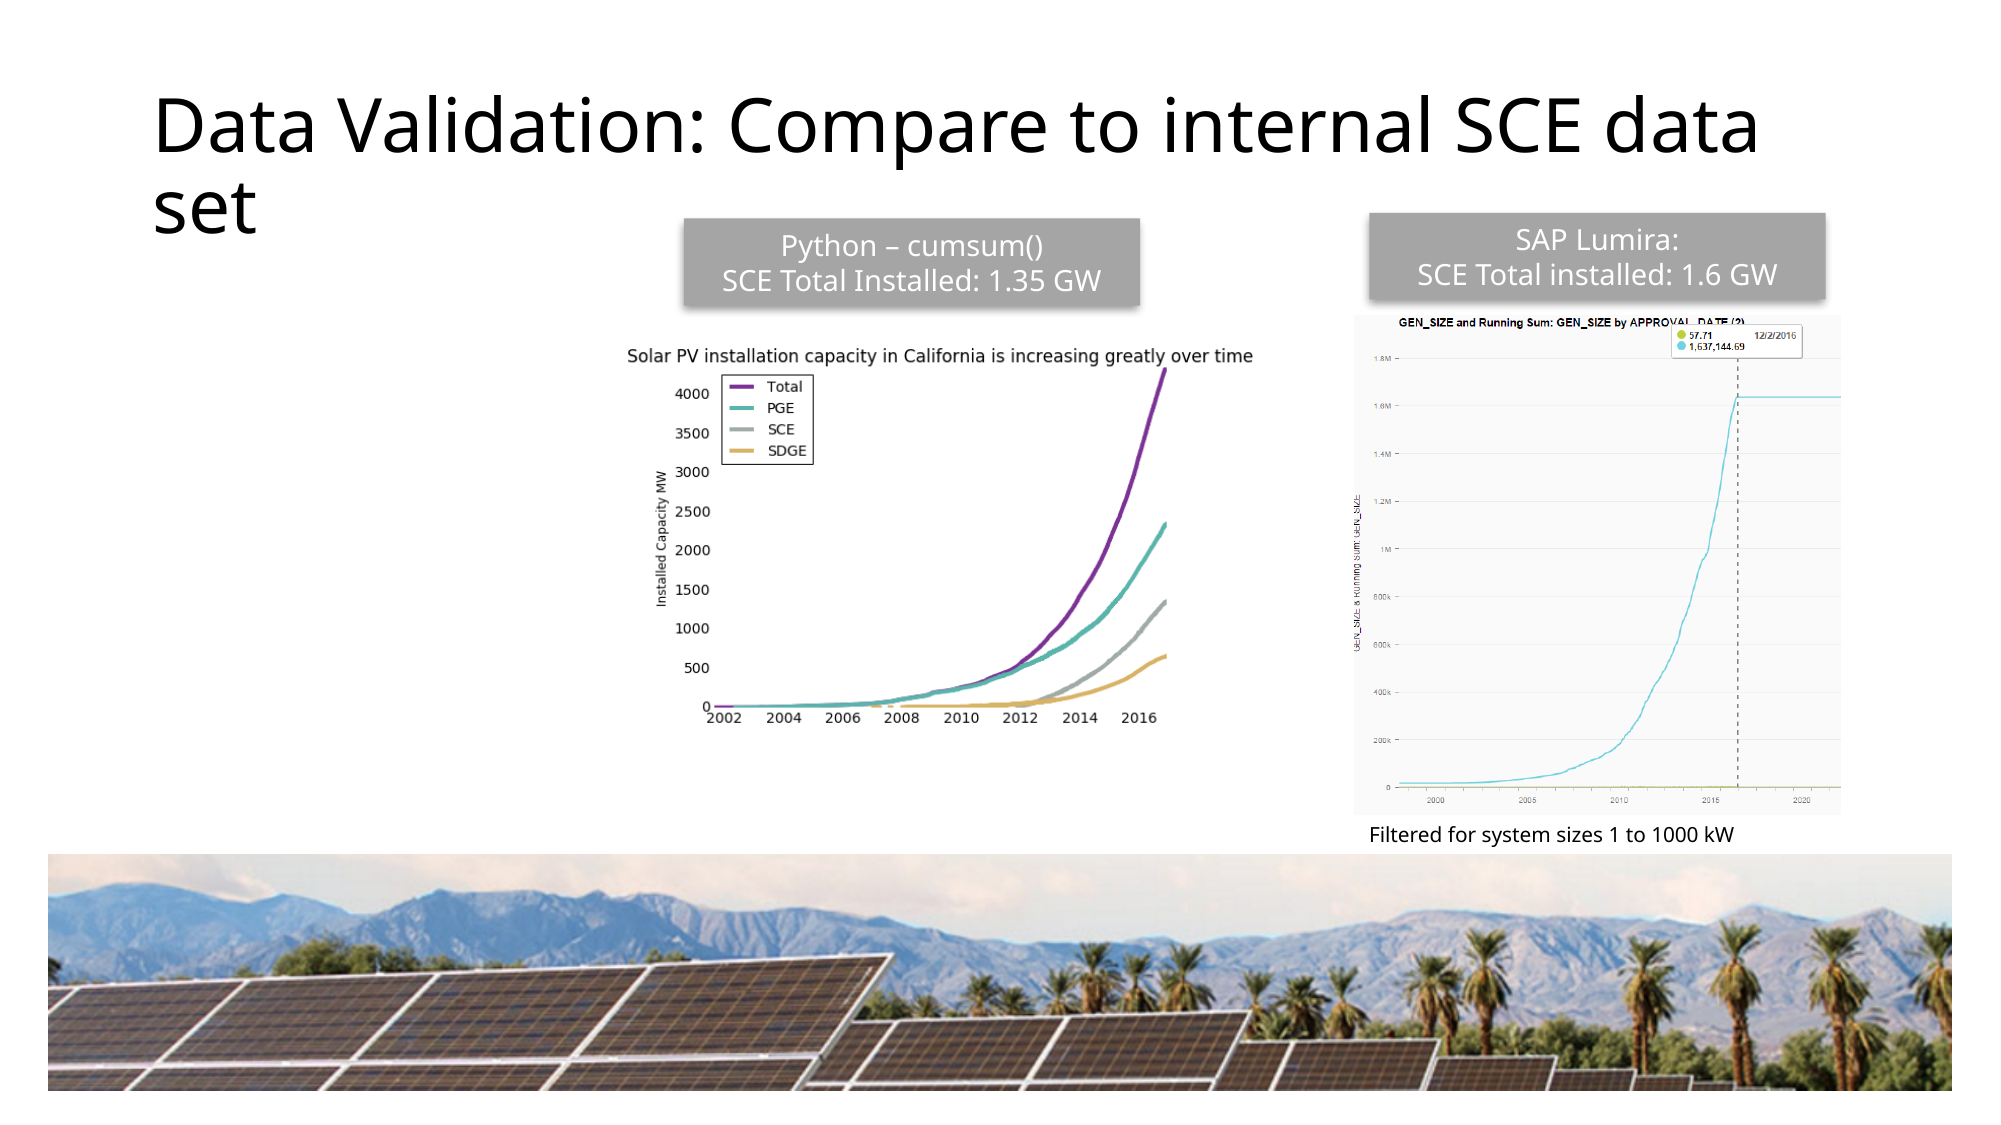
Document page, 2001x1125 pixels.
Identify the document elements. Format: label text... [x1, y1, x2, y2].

text_box Python – cumsum() SCE Total Installed: 1.35 GW [682, 217, 1142, 307]
title Data Validation: Compare to internal SCE data set [137, 59, 1863, 278]
text_box SAP Lumira: SCE Total installed: 1.6 GW [1368, 211, 1827, 301]
picture [620, 341, 1260, 733]
picture [1354, 315, 1841, 815]
text_box Filtered for system sizes 1 to 1000 kW [1354, 814, 1879, 854]
picture [48, 854, 1952, 1091]
